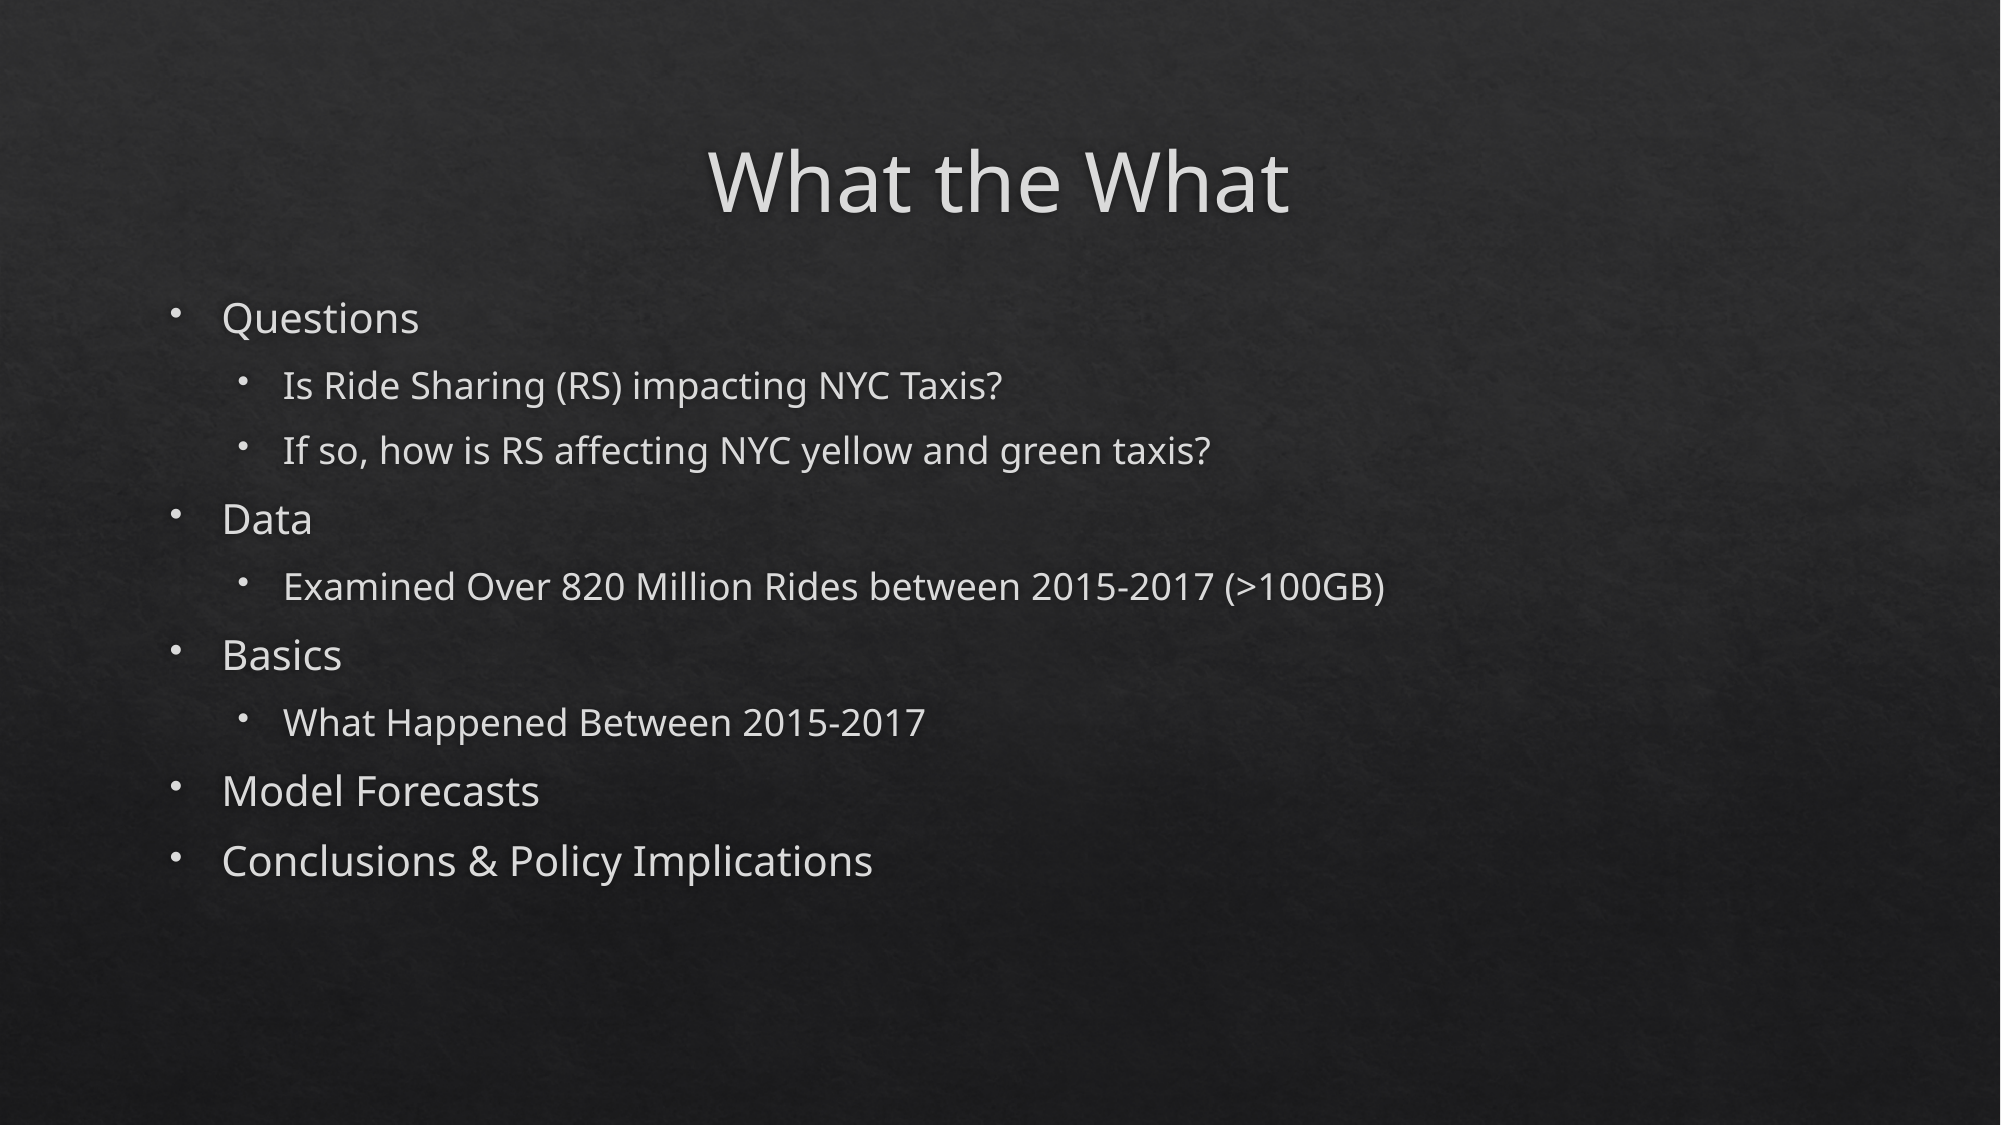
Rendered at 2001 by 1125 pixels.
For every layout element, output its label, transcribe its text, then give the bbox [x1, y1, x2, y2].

list Questions Is Ride Sharing (RS) impacting NYC Taxis? If so, how is RS affecting NYC yellow and green taxis? Data Examined Over 820 Million Rides between 2015-2017 (>100GB) Basics What Happened Between 2015-2017 Model Forecasts Conclusions & Policy Implications [149, 284, 1849, 950]
title What the What [149, 99, 1849, 260]
